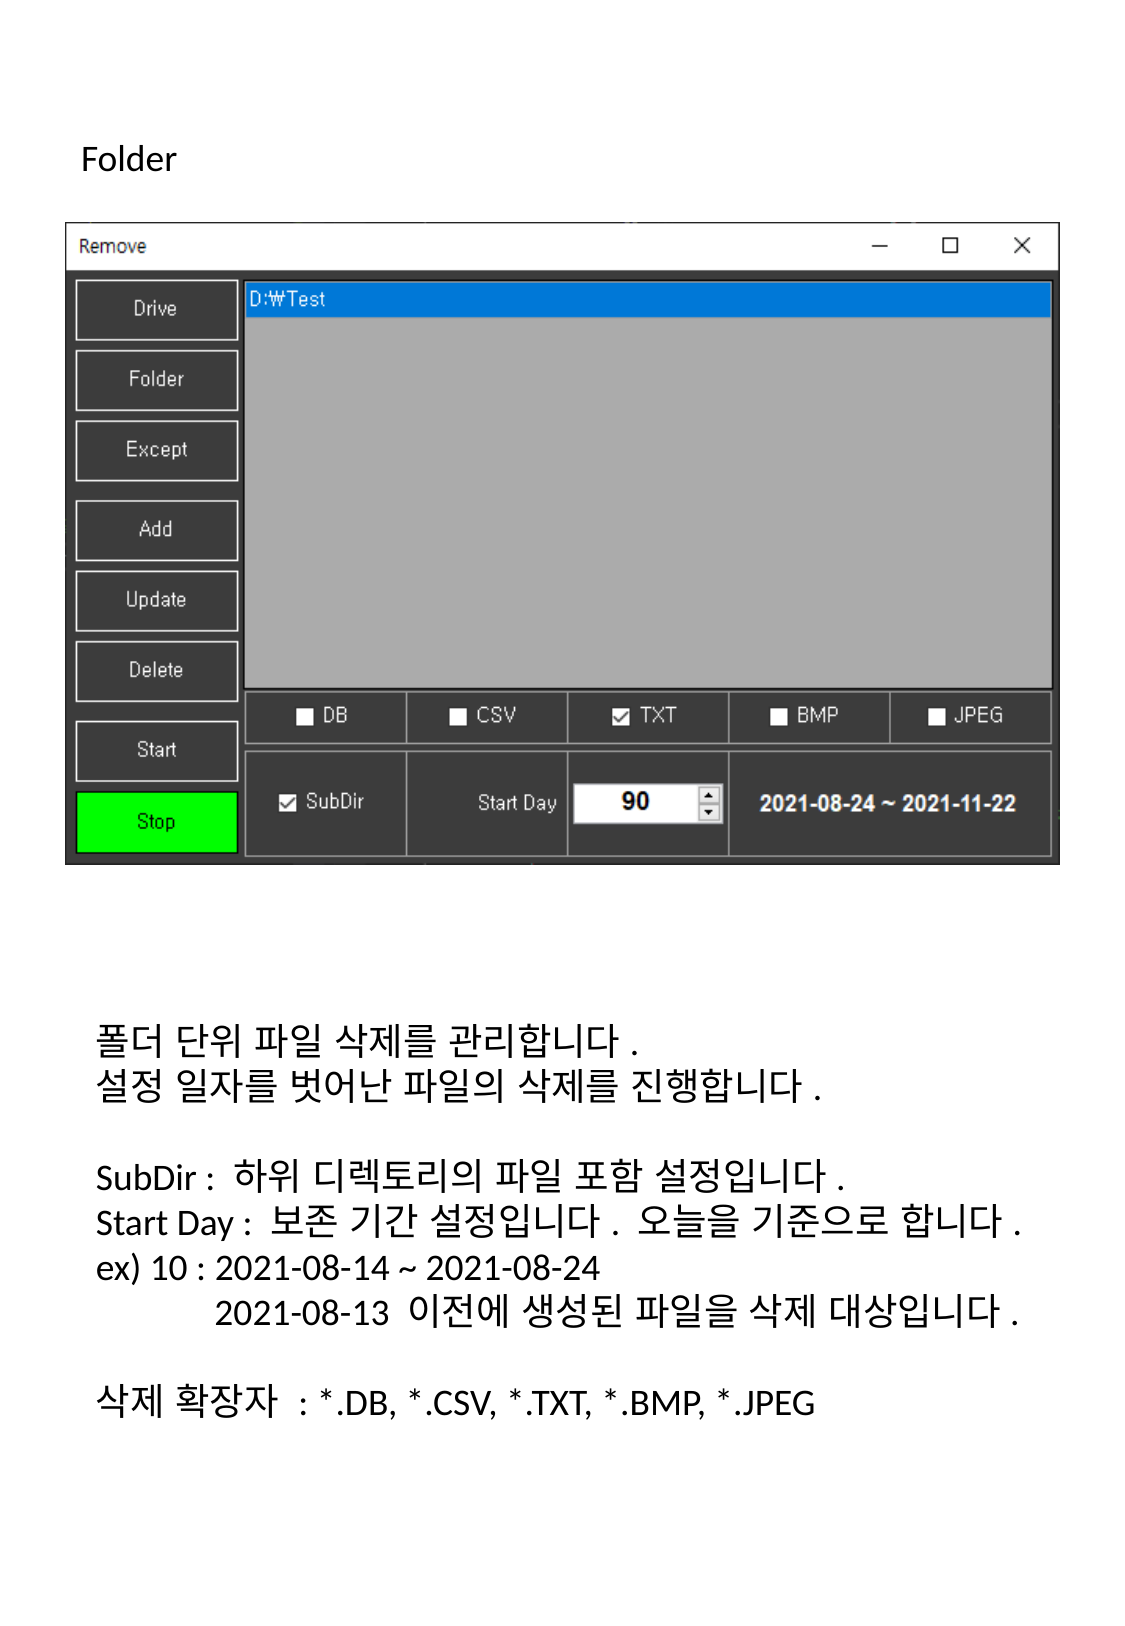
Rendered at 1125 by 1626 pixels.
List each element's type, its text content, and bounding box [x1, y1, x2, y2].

text_box 폴더 단위 파일 삭제를 관리합니다. 설정 일자를 벗어난 파일의 삭제를 진행합니다. SubDir : 하위 디렉토리의 파일 포함 설정입니다. Start Day : 보존 기간 설정입니다. 오늘을 기준으로 합니다. ex) 10 : 2021-08-14 ~ 2021-08-24 2021-08-13 이전에 생성된 파일을 삭제 대상입니다. 삭제 확장자 : *.DB, *.CSV, *.TXT, *.BMP, *.JPEG [81, 1010, 1038, 1431]
picture [65, 222, 1060, 865]
text_box Folder [66, 127, 193, 187]
